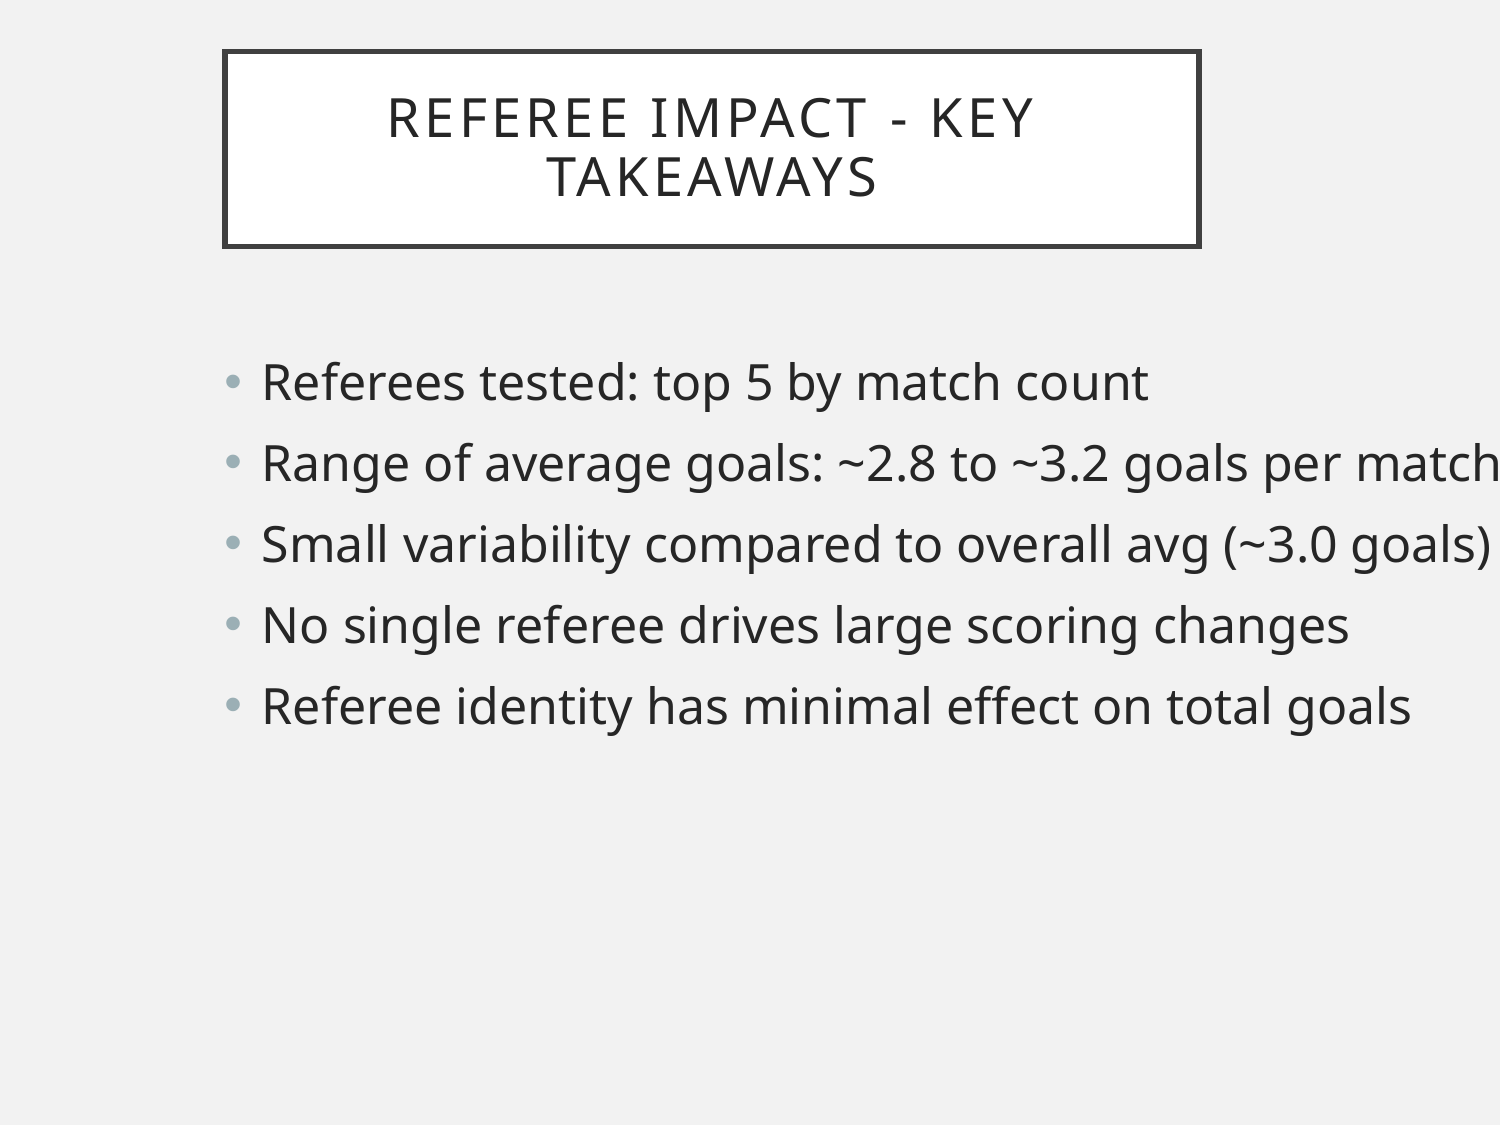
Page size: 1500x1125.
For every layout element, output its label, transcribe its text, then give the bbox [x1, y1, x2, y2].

title Referee Impact - Key Takeaways [222, 49, 1202, 249]
list Referees tested: top 5 by match count Range of average goals: ~2.8 to ~3.2 goals per match Small variability compared to overall avg (~3.0 goals) No single referee drives large scoring changes Referee identity has minimal effect on total goals [209, 262, 1500, 983]
